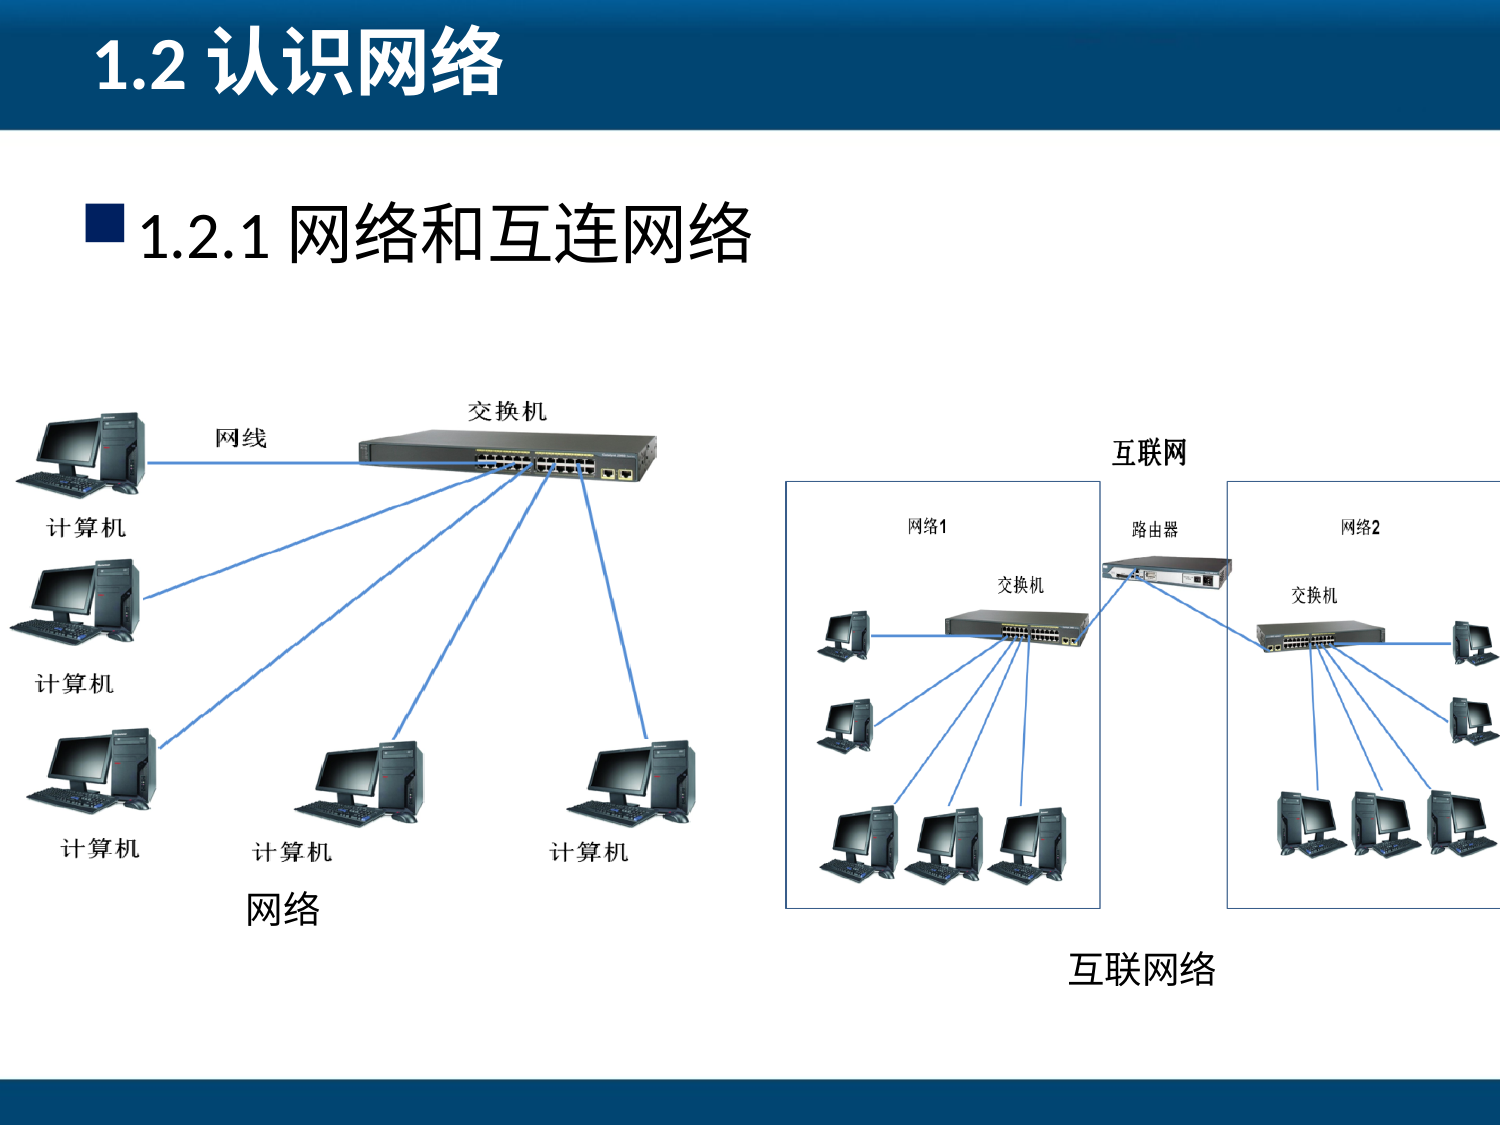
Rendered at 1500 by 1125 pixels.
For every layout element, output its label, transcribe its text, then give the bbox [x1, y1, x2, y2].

text_box 网络 [230, 884, 336, 939]
picture [0, 0, 1500, 1125]
text_box 互联网络 [1052, 939, 1232, 999]
title 1.2认识网络 [76, 18, 1427, 100]
list 1.2.1网络和互连网络 [64, 184, 1416, 928]
